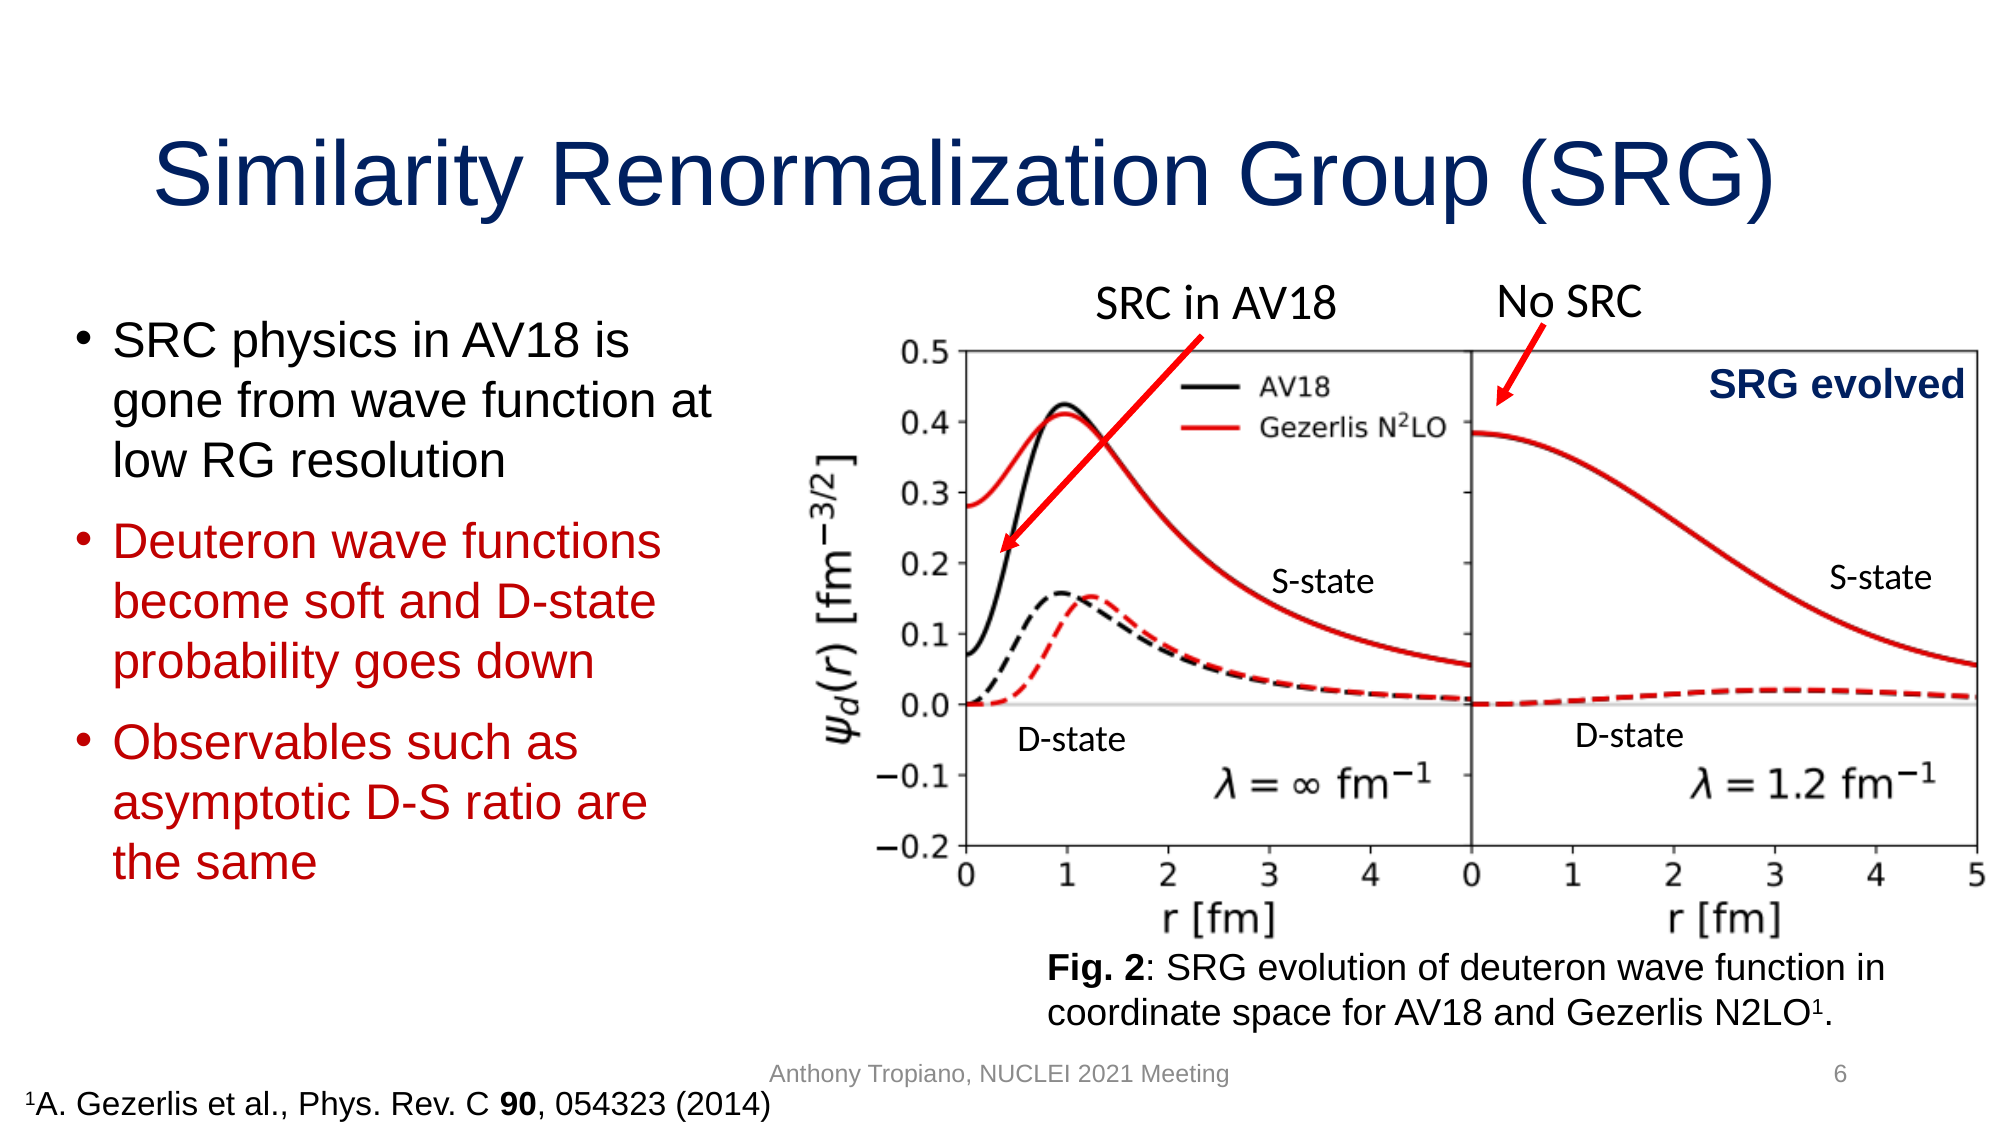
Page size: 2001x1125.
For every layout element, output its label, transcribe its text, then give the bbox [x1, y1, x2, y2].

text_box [999, 335, 1203, 553]
list SRC physics in AV18 is gone from wave function at low RG resolution Deuteron wave functions become soft and D-state probability goes down Observables such as asymptotic D-S ratio are the same [59, 300, 735, 1014]
text_box Fig. 2: SRG evolution of deuteron wave function in coordinate space for AV18 and Gezerlis N2LO1. [1032, 954, 1910, 1041]
footer Anthony Tropiano, NUCLEI 2021 Meeting [662, 1042, 1338, 1103]
title Similarity Renormalization Group (SRG) [137, 59, 1863, 278]
slide_number 6 [1412, 1042, 1863, 1103]
picture [794, 323, 2000, 954]
text_box SRC in AV18 [1080, 262, 1353, 323]
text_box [1496, 323, 1544, 407]
text_box No SRC [1481, 259, 1704, 323]
text_box 1A. Gezerlis et al., Phys. Rev. C 90, 054323 (2014) [10, 1075, 787, 1125]
